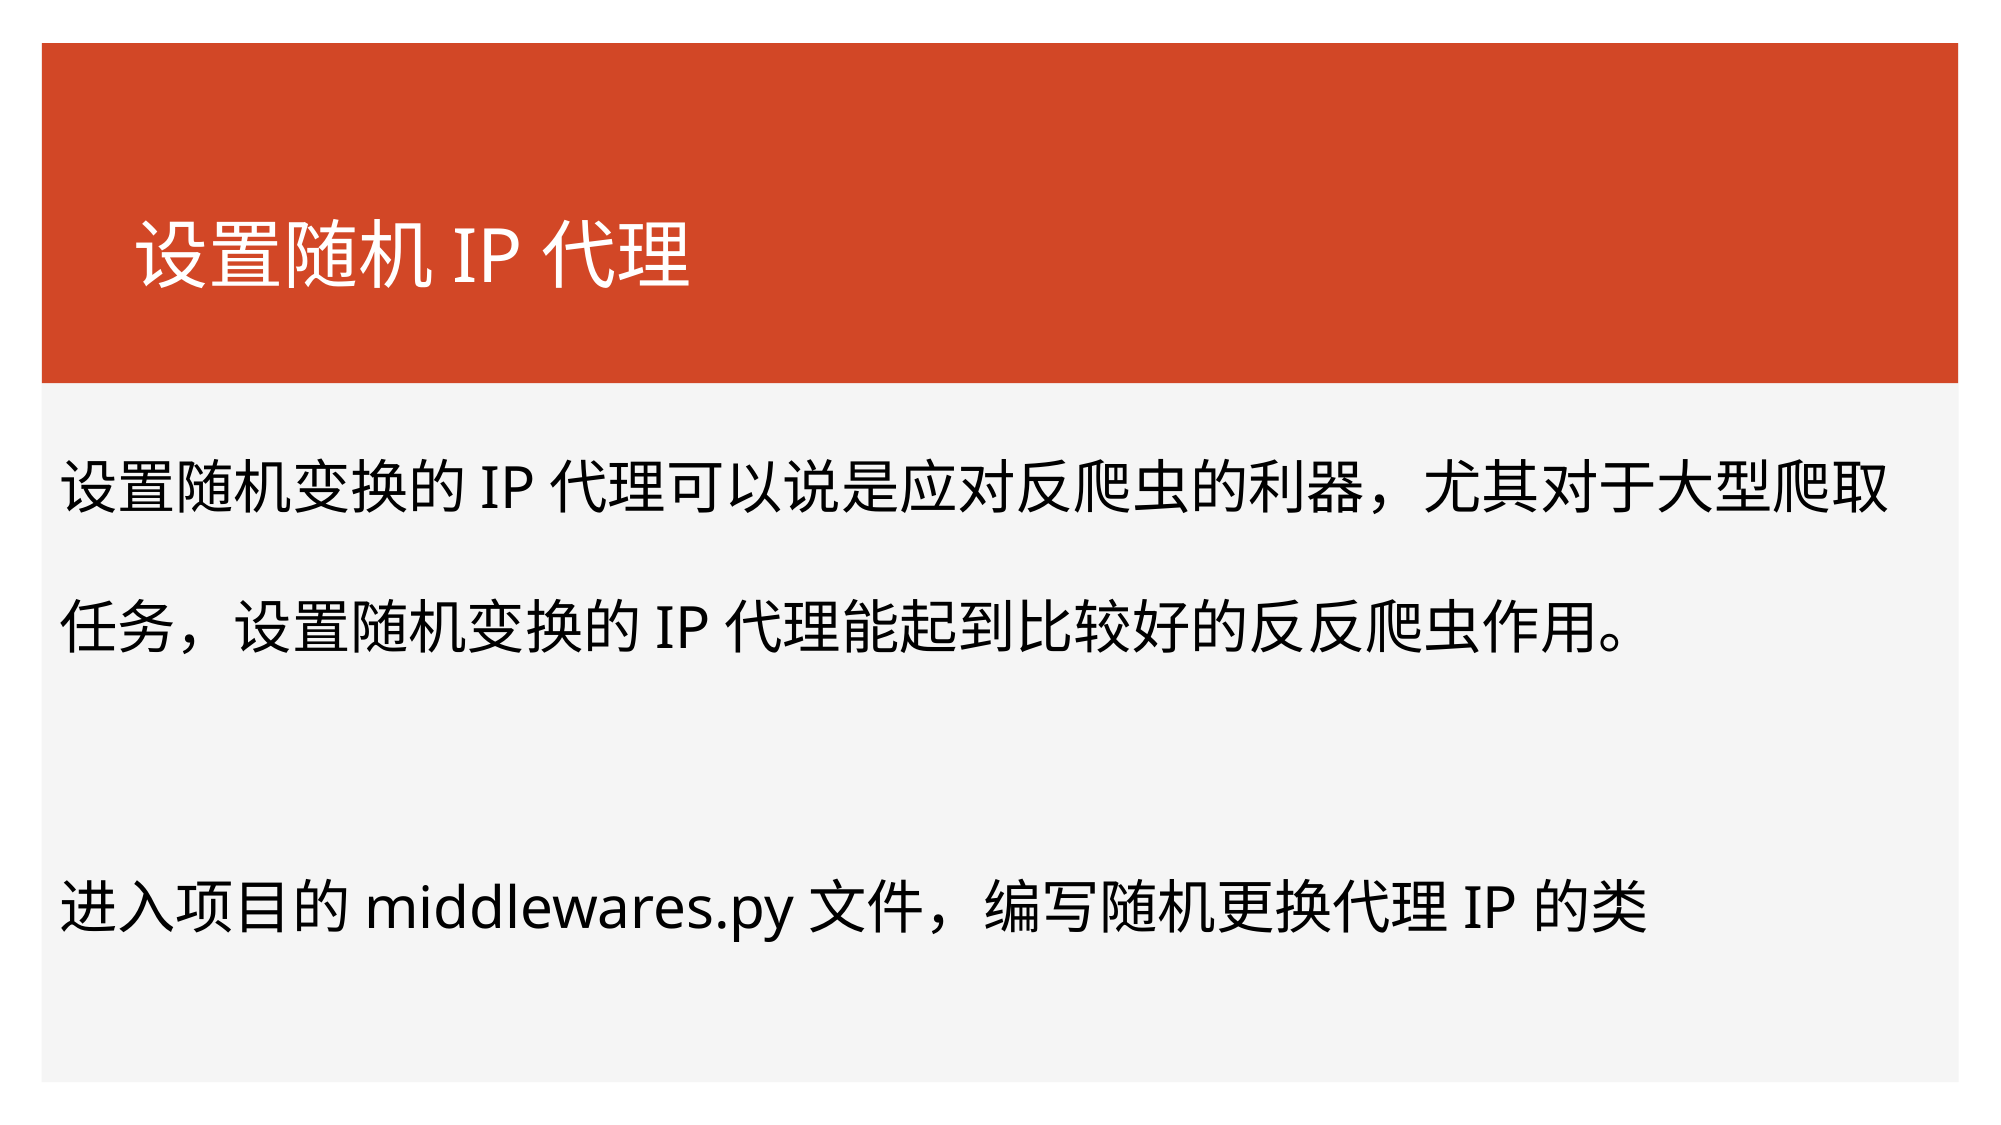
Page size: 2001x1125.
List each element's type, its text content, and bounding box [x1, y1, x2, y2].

title 设置随机IP代理 [119, 200, 1770, 306]
text_box 设置随机变换的IP代理可以说是应对反爬虫的利器，尤其对于大型爬取任务，设置随机变换的IP代理能起到比较好的反反爬虫作用。 进入项目的middlewares.py文件，编写随机更换代理IP的类 [44, 372, 1922, 948]
